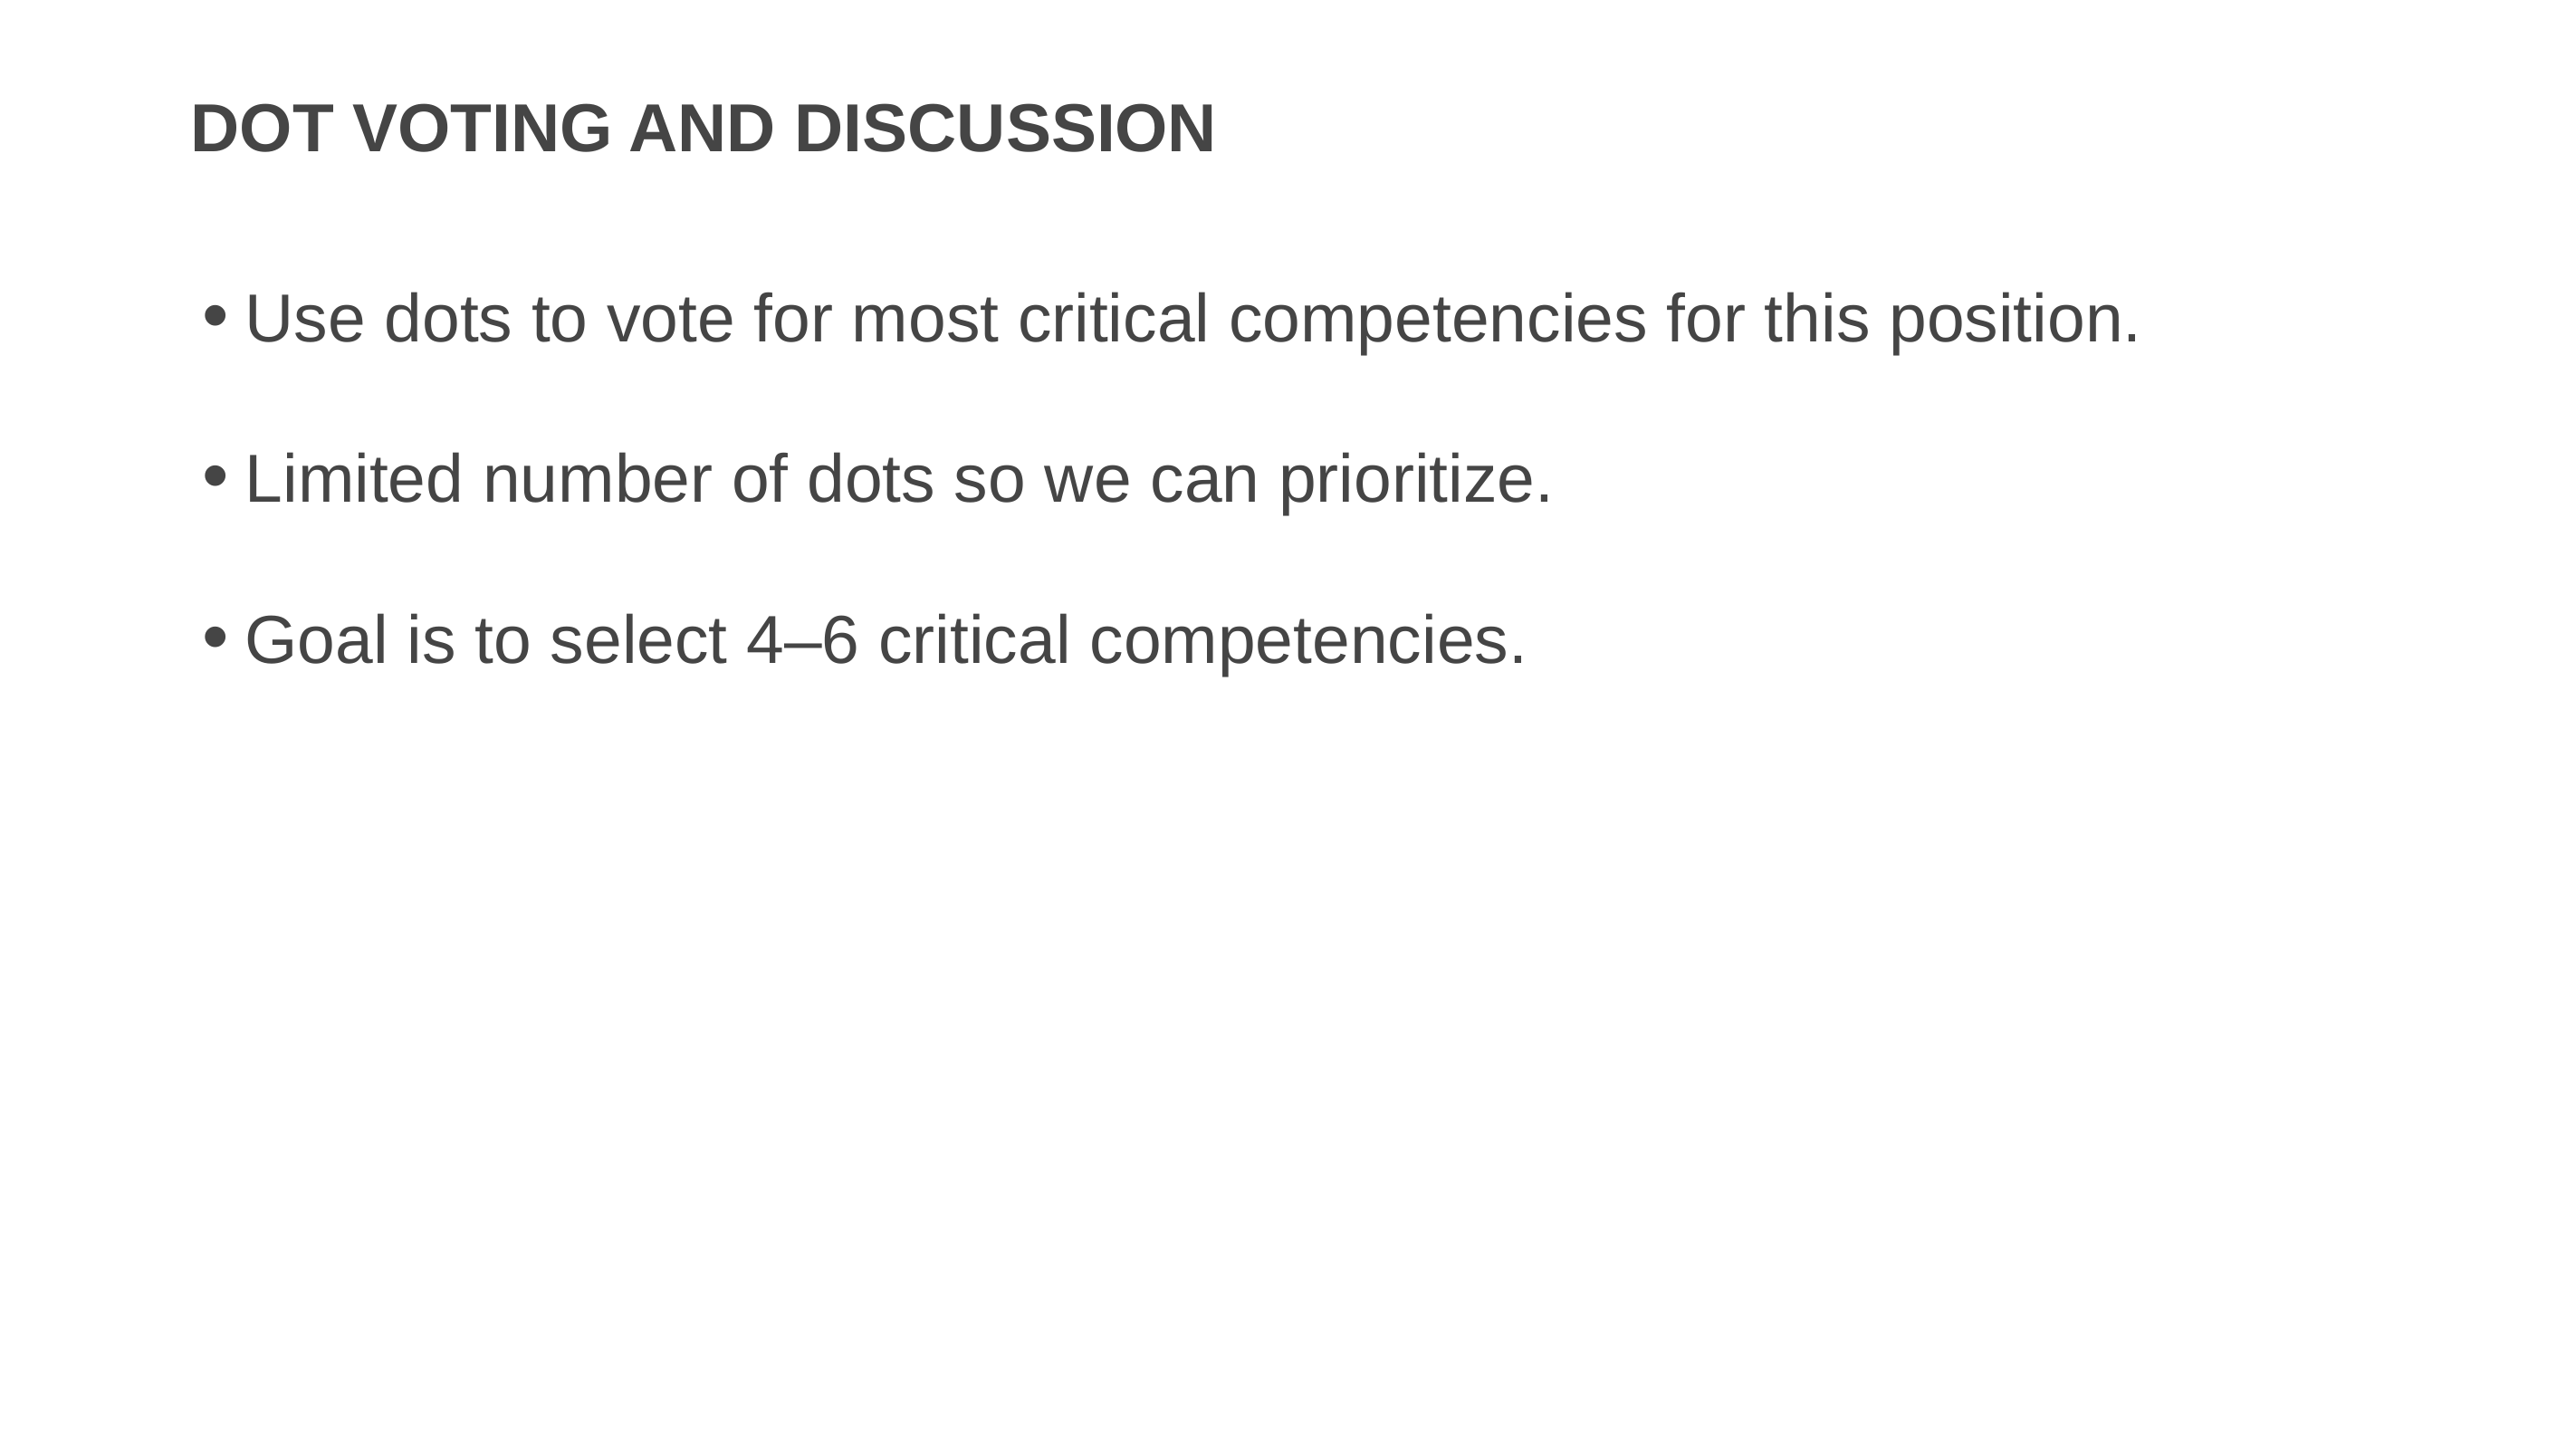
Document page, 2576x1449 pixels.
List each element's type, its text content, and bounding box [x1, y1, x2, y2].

title Dot Voting and discussion [177, 77, 2399, 269]
list Use dots to vote for most critical competencies for this position. Limited number of dots so we can prioritize. Goal is to select 4–6 critical competencies. [177, 273, 2399, 1333]
